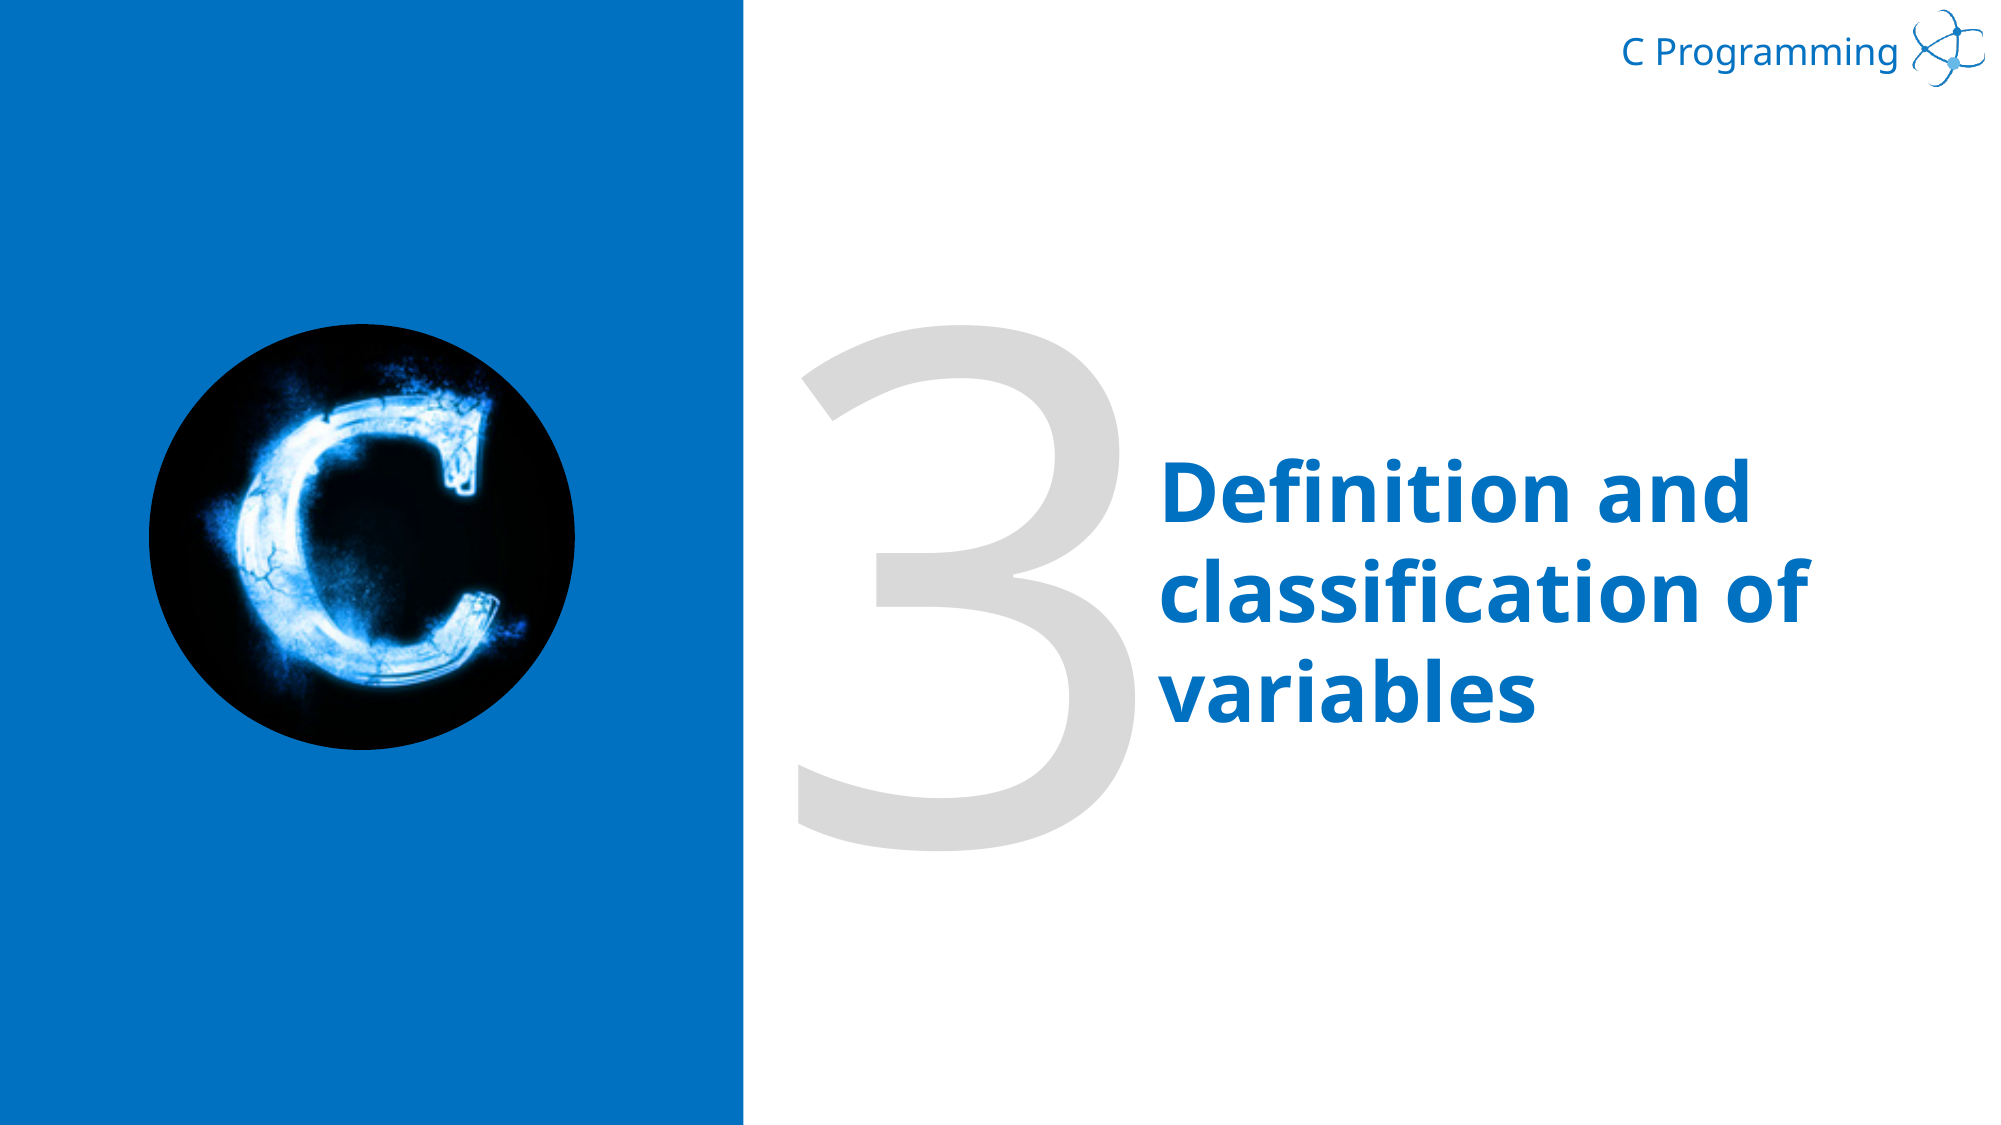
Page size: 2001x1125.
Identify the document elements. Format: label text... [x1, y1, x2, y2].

picture [148, 324, 575, 750]
text_box [0, 0, 744, 1125]
text_box Definition and classification of variables [1143, 432, 1972, 747]
picture [1828, 1, 2000, 94]
text_box 3 [751, 120, 1091, 996]
